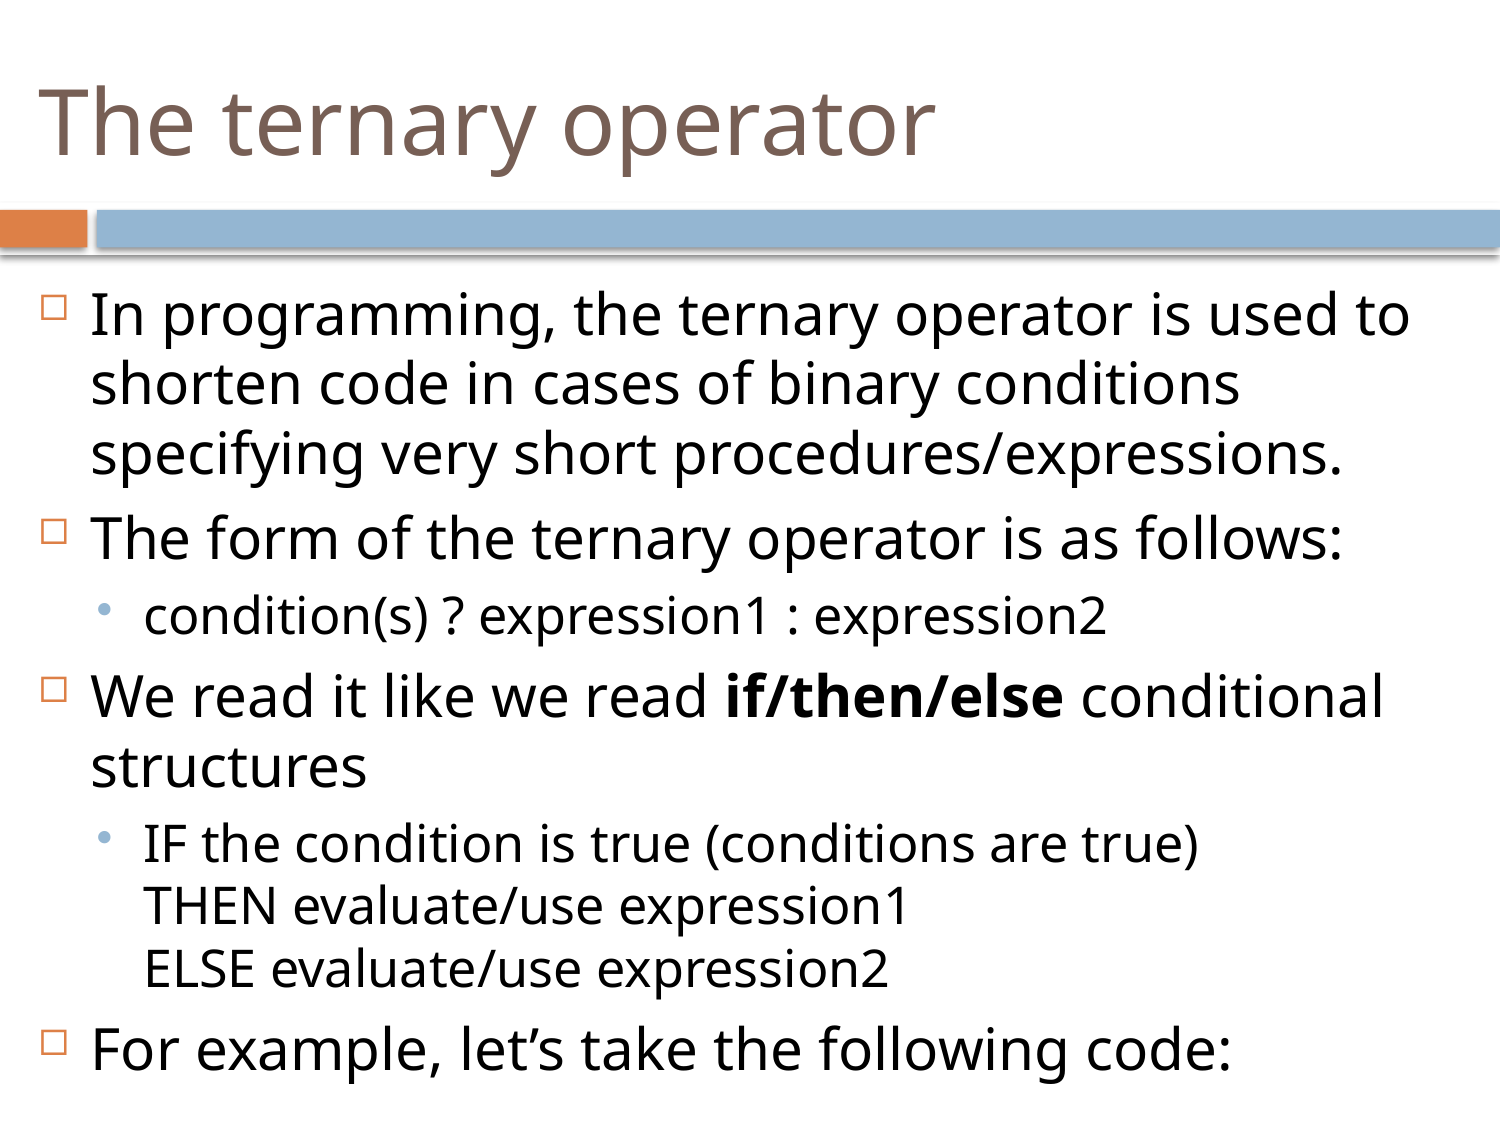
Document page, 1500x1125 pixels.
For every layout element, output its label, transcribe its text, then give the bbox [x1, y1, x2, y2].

text_box The ternary operator [23, 37, 1500, 200]
text_box In programming, the ternary operator is used to shorten code in cases of binary conditions specifying very short procedures/expressions. The form of the ternary operator is as follows: condition(s) ? expression1 : expression2 We read it like we read if/then/else conditional structures IF the condition is true (conditions are true) THEN evaluate/use expression1 ELSE evaluate/use expression2 For example, let’s take the following code: [23, 269, 1465, 1125]
